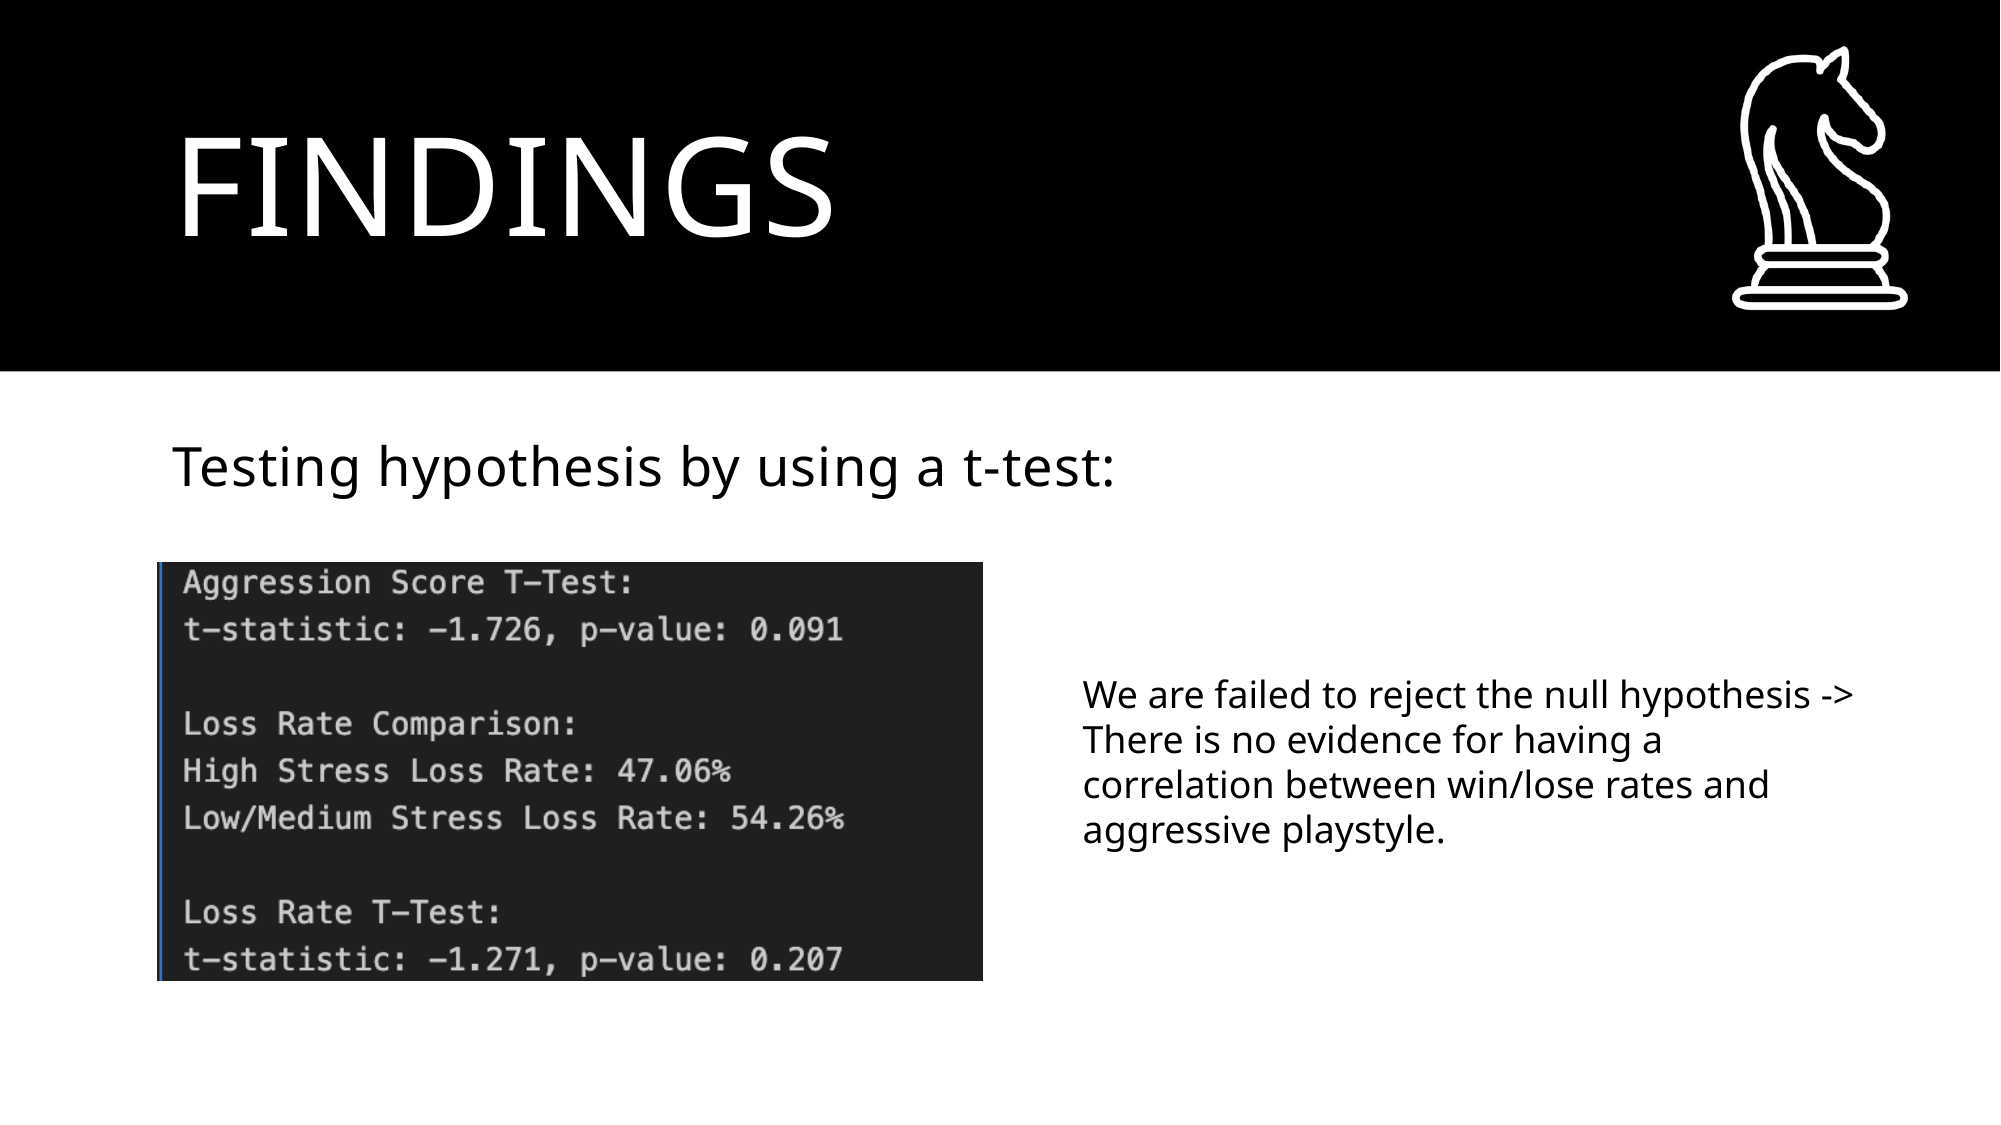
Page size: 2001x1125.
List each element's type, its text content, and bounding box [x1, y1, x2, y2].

text_box We are failed to reject the null hypothesis -> There is no evidence for having a correlation between win/lose rates and aggressive playstyle. [1067, 663, 1875, 859]
title fındıngs [157, 52, 1627, 332]
picture [1627, 16, 2000, 367]
list Testing hypothesis by using a t-test: [157, 424, 1842, 1014]
picture [157, 562, 983, 981]
